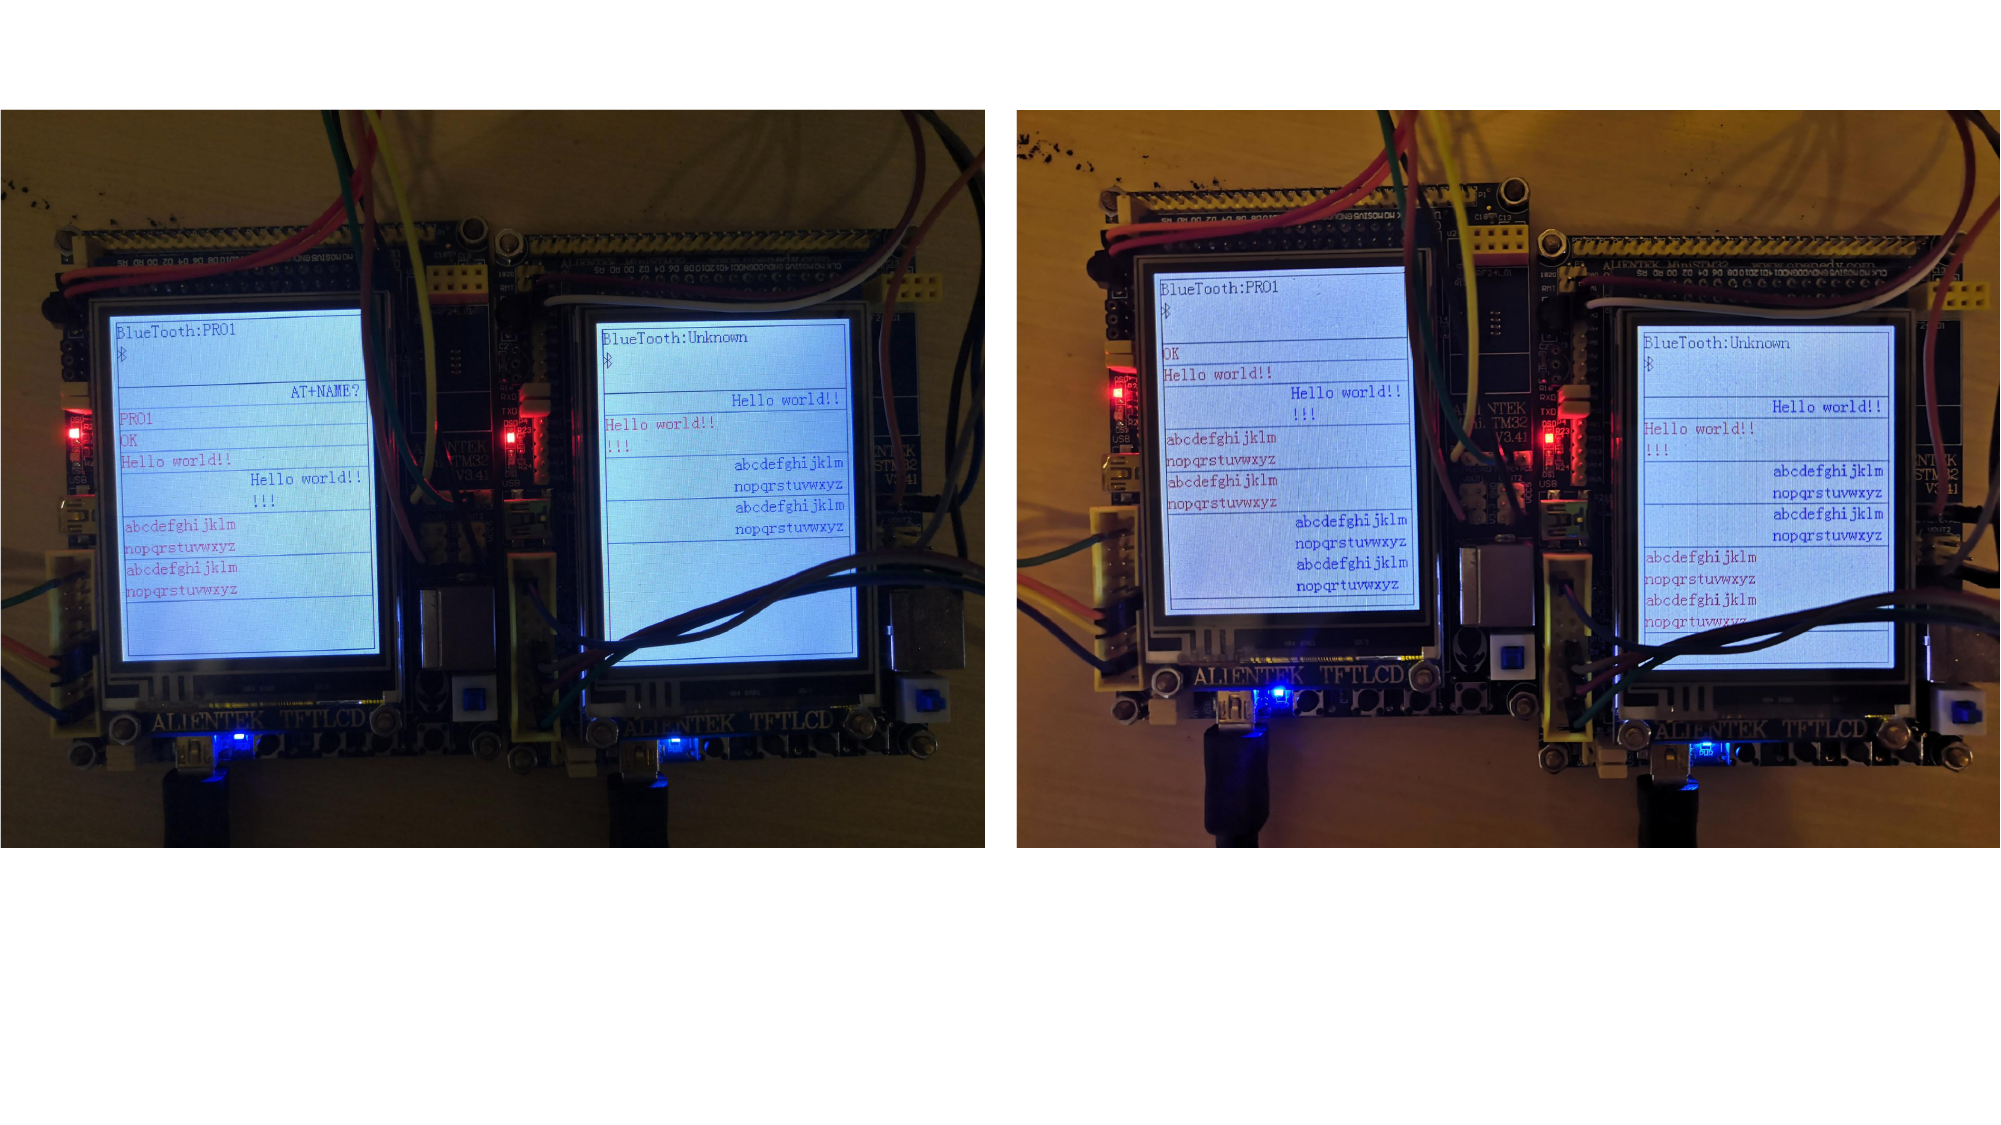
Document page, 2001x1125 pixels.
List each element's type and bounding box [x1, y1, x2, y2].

picture [1018, 0, 1999, 971]
picture [2, 0, 984, 971]
